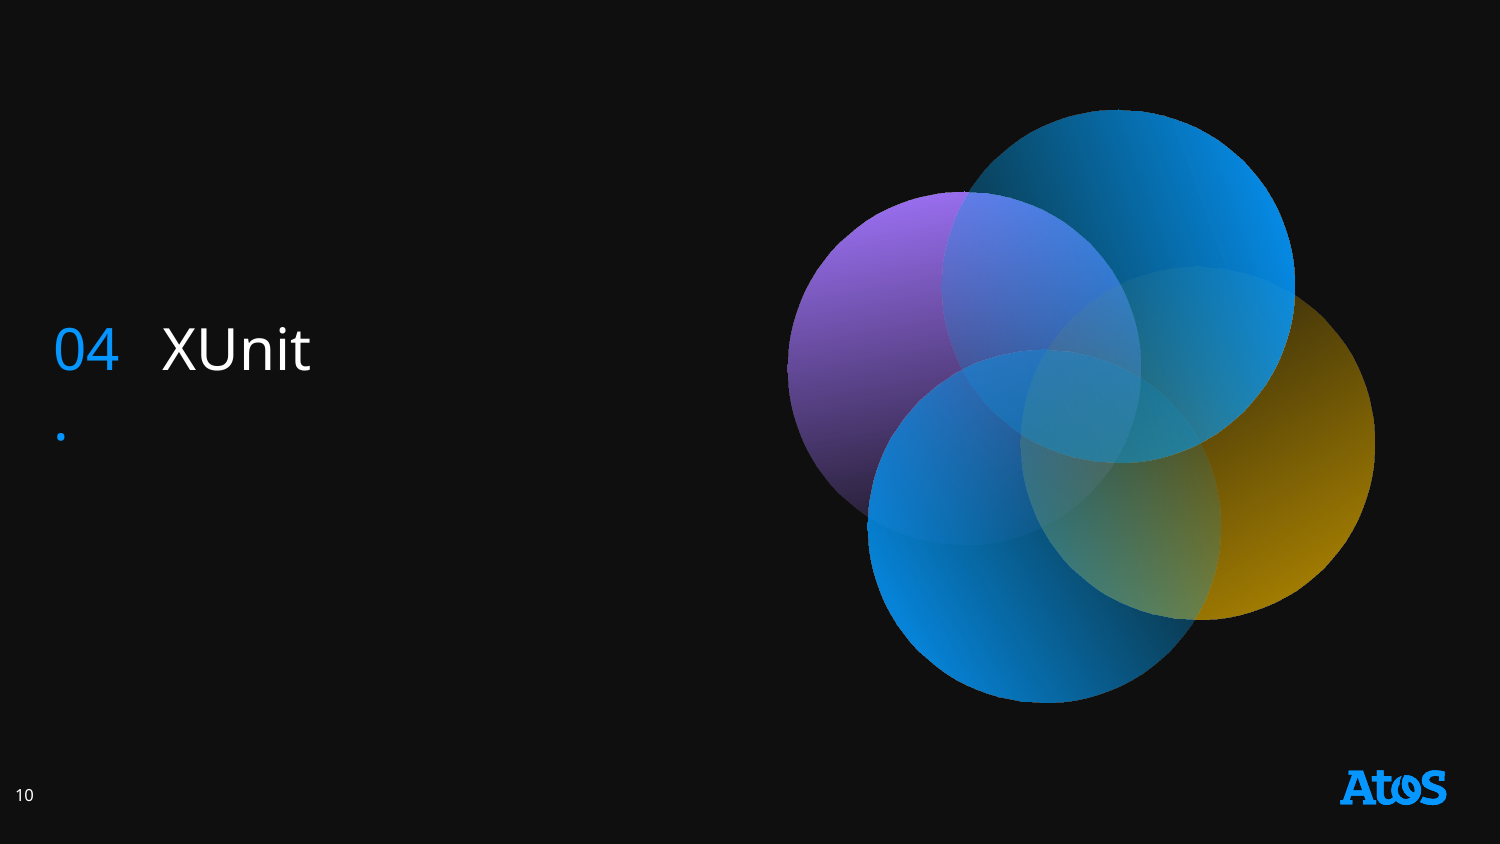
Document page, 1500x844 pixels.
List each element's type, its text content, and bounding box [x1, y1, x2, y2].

slide_number 10 [0, 778, 73, 814]
list 04. [53, 312, 136, 383]
list XUnit [162, 312, 773, 489]
